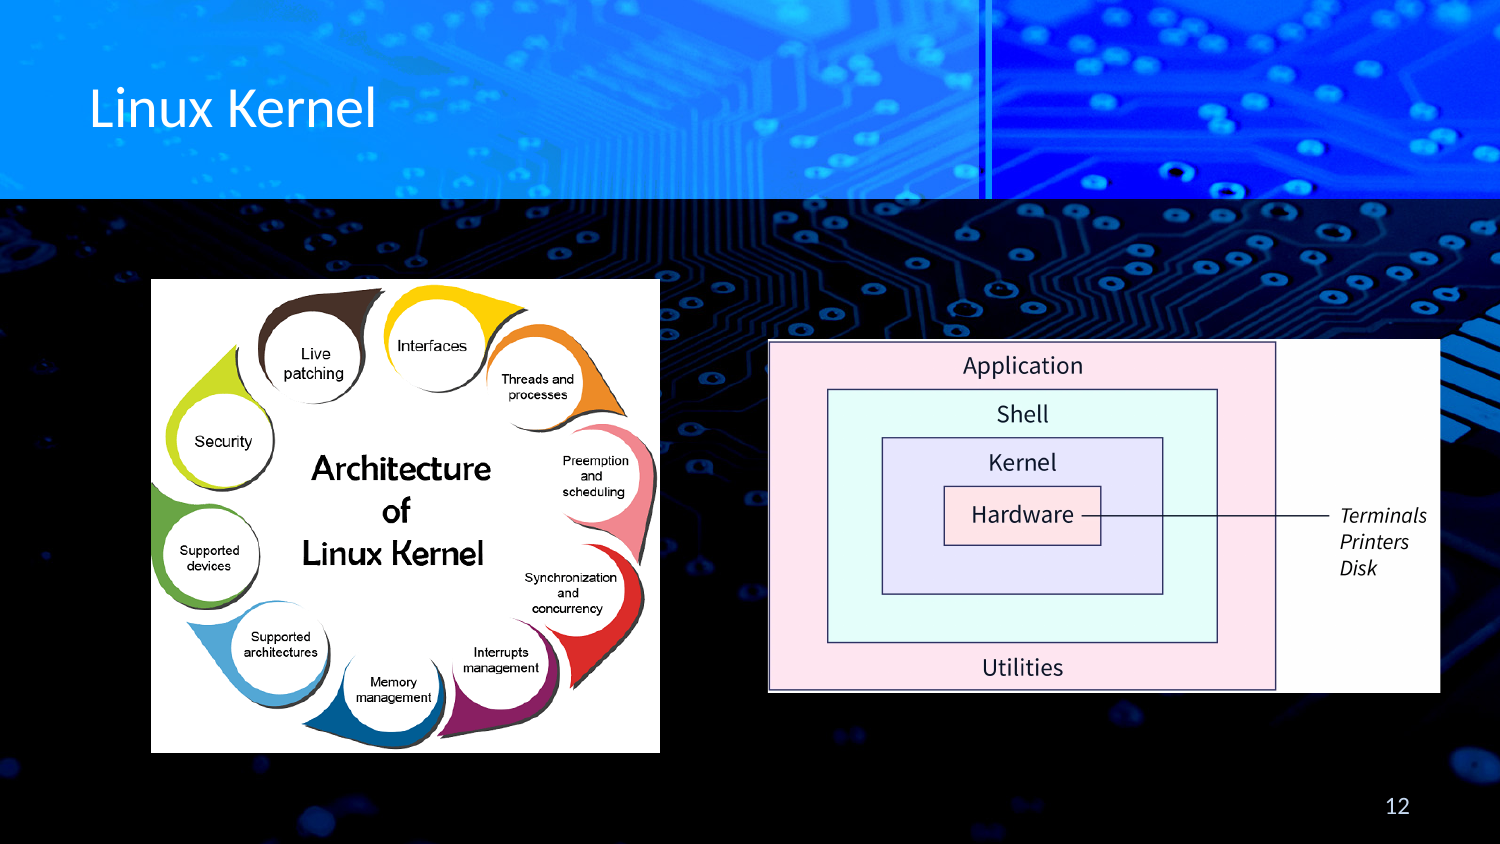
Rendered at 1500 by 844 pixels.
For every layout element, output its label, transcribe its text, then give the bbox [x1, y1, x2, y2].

text_box Linux Kernel [74, 33, 1425, 175]
picture [0, 0, 1500, 844]
slide_number 12 [1074, 782, 1425, 827]
